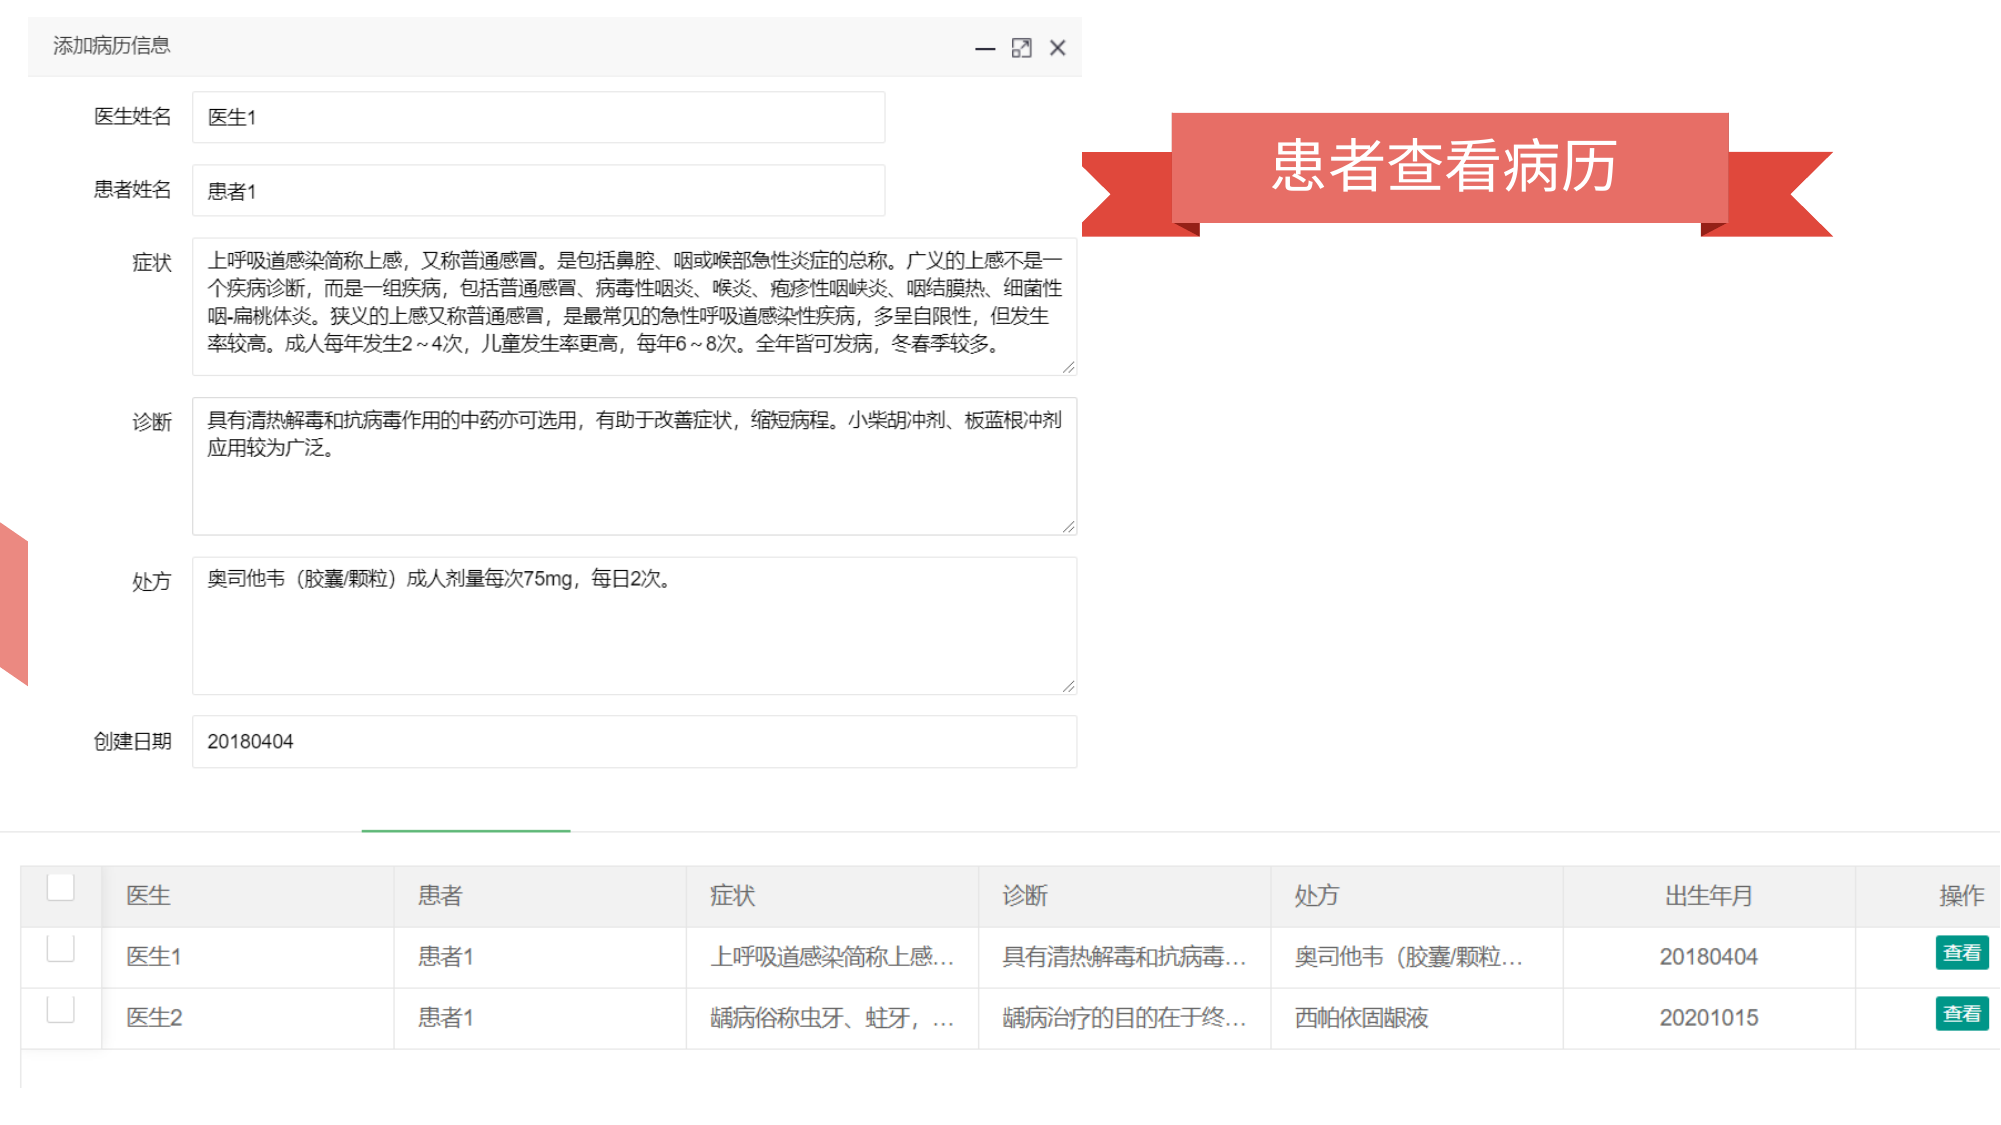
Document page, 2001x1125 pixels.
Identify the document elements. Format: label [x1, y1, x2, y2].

picture [0, 17, 2000, 1088]
text_box [1082, 112, 1834, 237]
text_box [0, 361, 28, 825]
